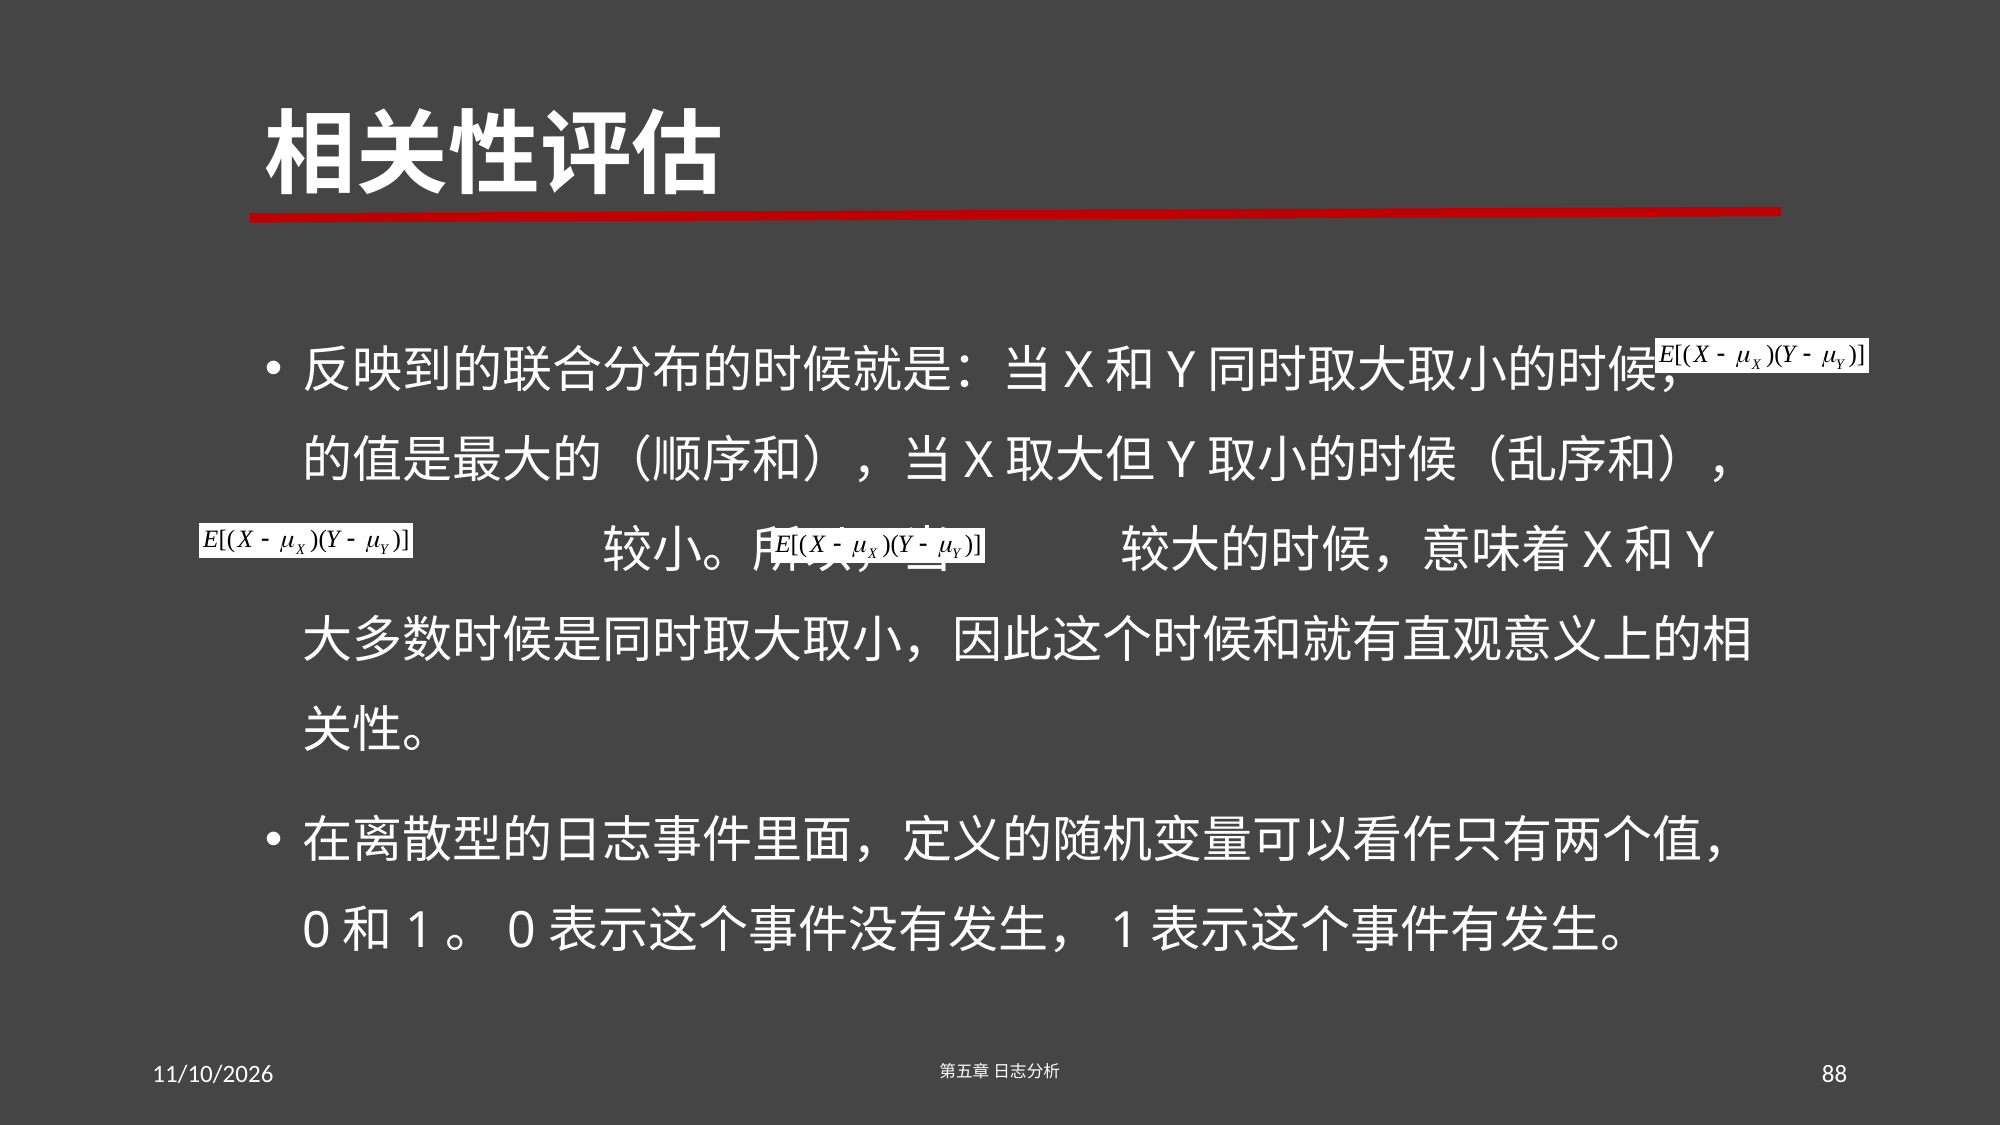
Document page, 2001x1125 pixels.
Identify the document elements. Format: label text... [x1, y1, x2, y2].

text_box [770, 527, 986, 563]
title 相关性评估 [249, 47, 1782, 265]
slide_number 88 [1412, 1042, 1863, 1103]
list 反映到的联合分布的时候就是：当X和Y同时取大取小的时候， 的值是最大的（顺序和），当X取大但Y取小的时候（乱序和）， 较小。所以，当 较大的时候，意味着X和Y大多数时候是同时取大取小，因此这个时候和就有直观意义上的相关性。 在离散型的日志事件里面，定义的随机变量可以看作只有两个值，0和1。0表示这个事件没有发生，1表示这个事件有发生。 [249, 299, 1782, 1014]
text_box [198, 522, 414, 559]
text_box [1654, 337, 1870, 374]
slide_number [137, 1042, 588, 1103]
footer 第五章 日志分析 [662, 1042, 1338, 1103]
